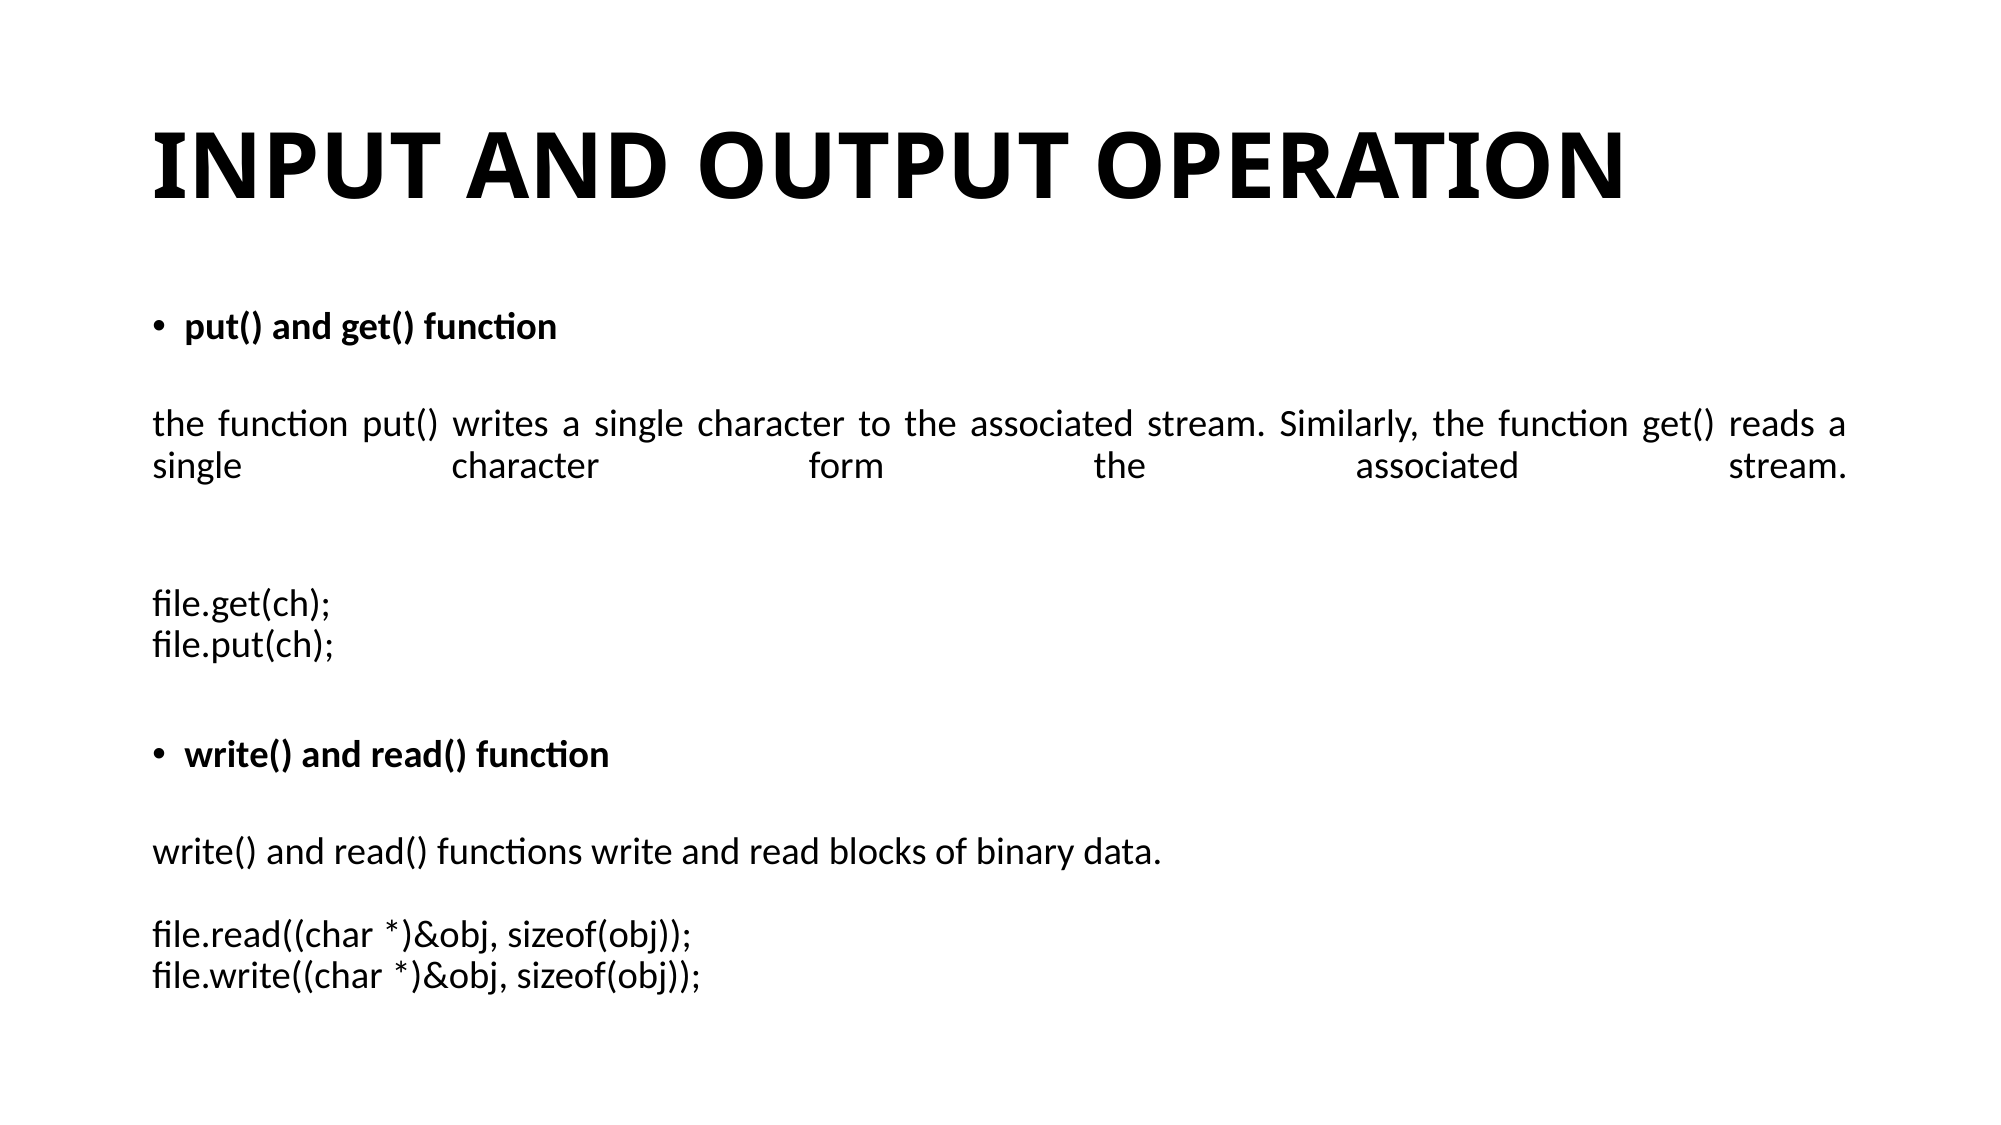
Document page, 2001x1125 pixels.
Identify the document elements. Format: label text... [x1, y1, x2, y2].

title INPUT AND OUTPUT OPERATION [137, 59, 1863, 278]
list put() and get() function the function put() writes a single character to the associated stream. Similarly, the function get() reads a single character form the associated stream. file.get(ch); file.put(ch); write() and read() function write() and read() functions write and read blocks of binary data. file.read((char *)&obj, sizeof(obj)); file.write((char *)&obj, sizeof(obj)); [137, 299, 1863, 1014]
